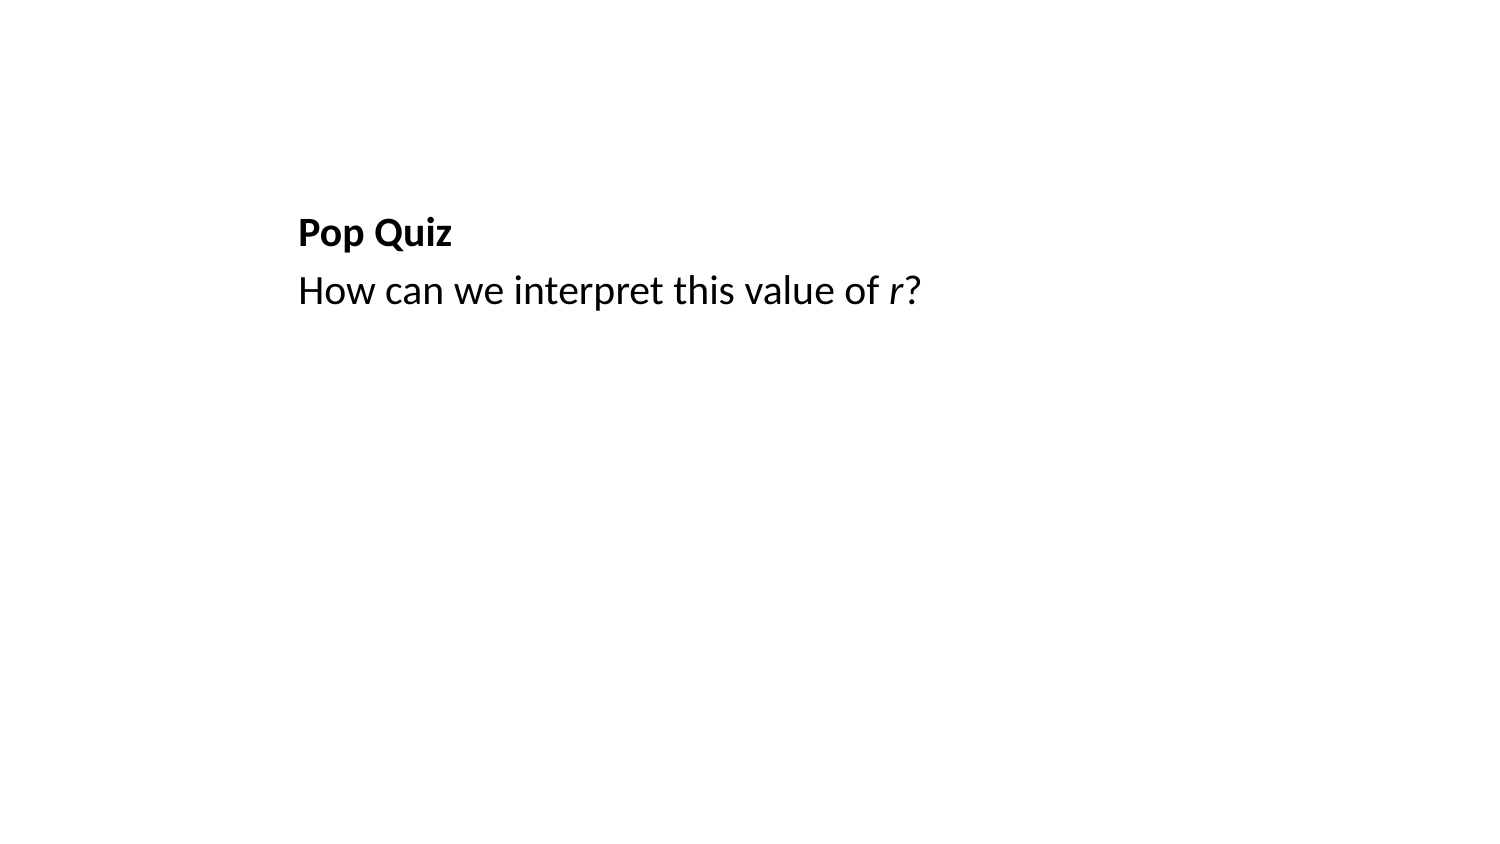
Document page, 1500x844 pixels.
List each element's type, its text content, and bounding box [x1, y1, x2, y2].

list Pop Quiz How can we interpret this value of r? [75, 196, 1425, 754]
